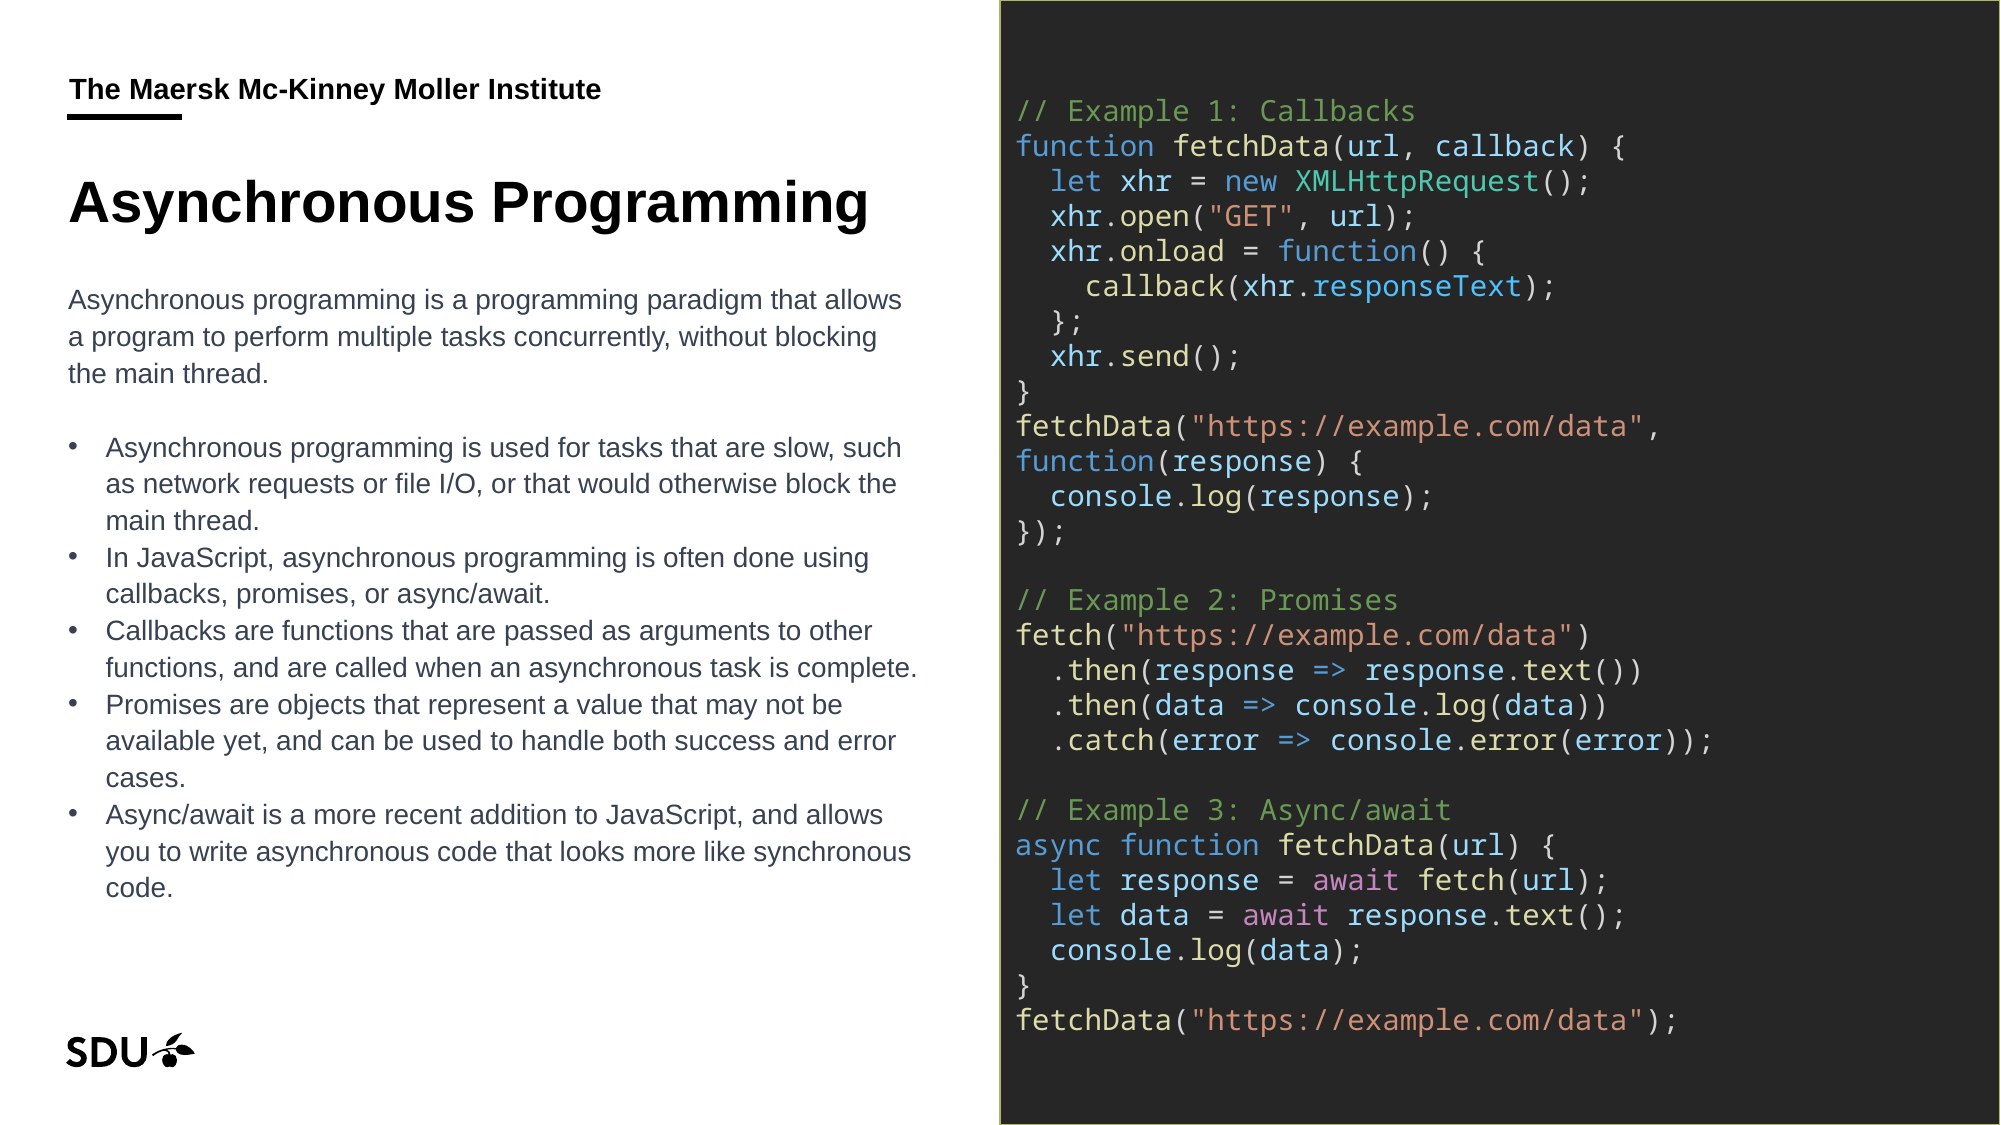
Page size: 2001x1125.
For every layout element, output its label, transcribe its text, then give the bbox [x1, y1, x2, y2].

text_box [999, 1079, 2000, 1125]
title Asynchronous Programming [68, 163, 968, 279]
text_box // Example 1: Callbacks function fetchData(url, callback) { let xhr = new XMLHttpRequest(); xhr.open("GET", url); xhr.onload = function() { callback(xhr.responseText); }; xhr.send(); } fetchData("https://example.com/data", function(response) { console.log(response); }); // Example 2: Promises fetch("https://example.com/data") .then(response => response.text()) .then(data => console.log(data)) .catch(error => console.error(error)); // Example 3: Async/await async function fetchData(url) { let response = await fetch(url); let data = await response.text(); console.log(data); } fetchData("https://example.com/data"); [999, 84, 2000, 1079]
list Asynchronous programming is a programming paradigm that allows a program to perform multiple tasks concurrently, without blocking the main thread. Asynchronous programming is used for tasks that are slow, such as network requests or file I/O, or that would otherwise block the main thread. In JavaScript, asynchronous programming is often done using callbacks, promises, or async/await. Callbacks are functions that are passed as arguments to other functions, and are called when an asynchronous task is complete. Promises are objects that represent a value that may not be available yet, and can be used to handle both success and error cases. Async/await is a more recent addition to JavaScript, and allows you to write asynchronous code that looks more like synchronous code. [68, 278, 923, 911]
text_box [999, 0, 2000, 84]
